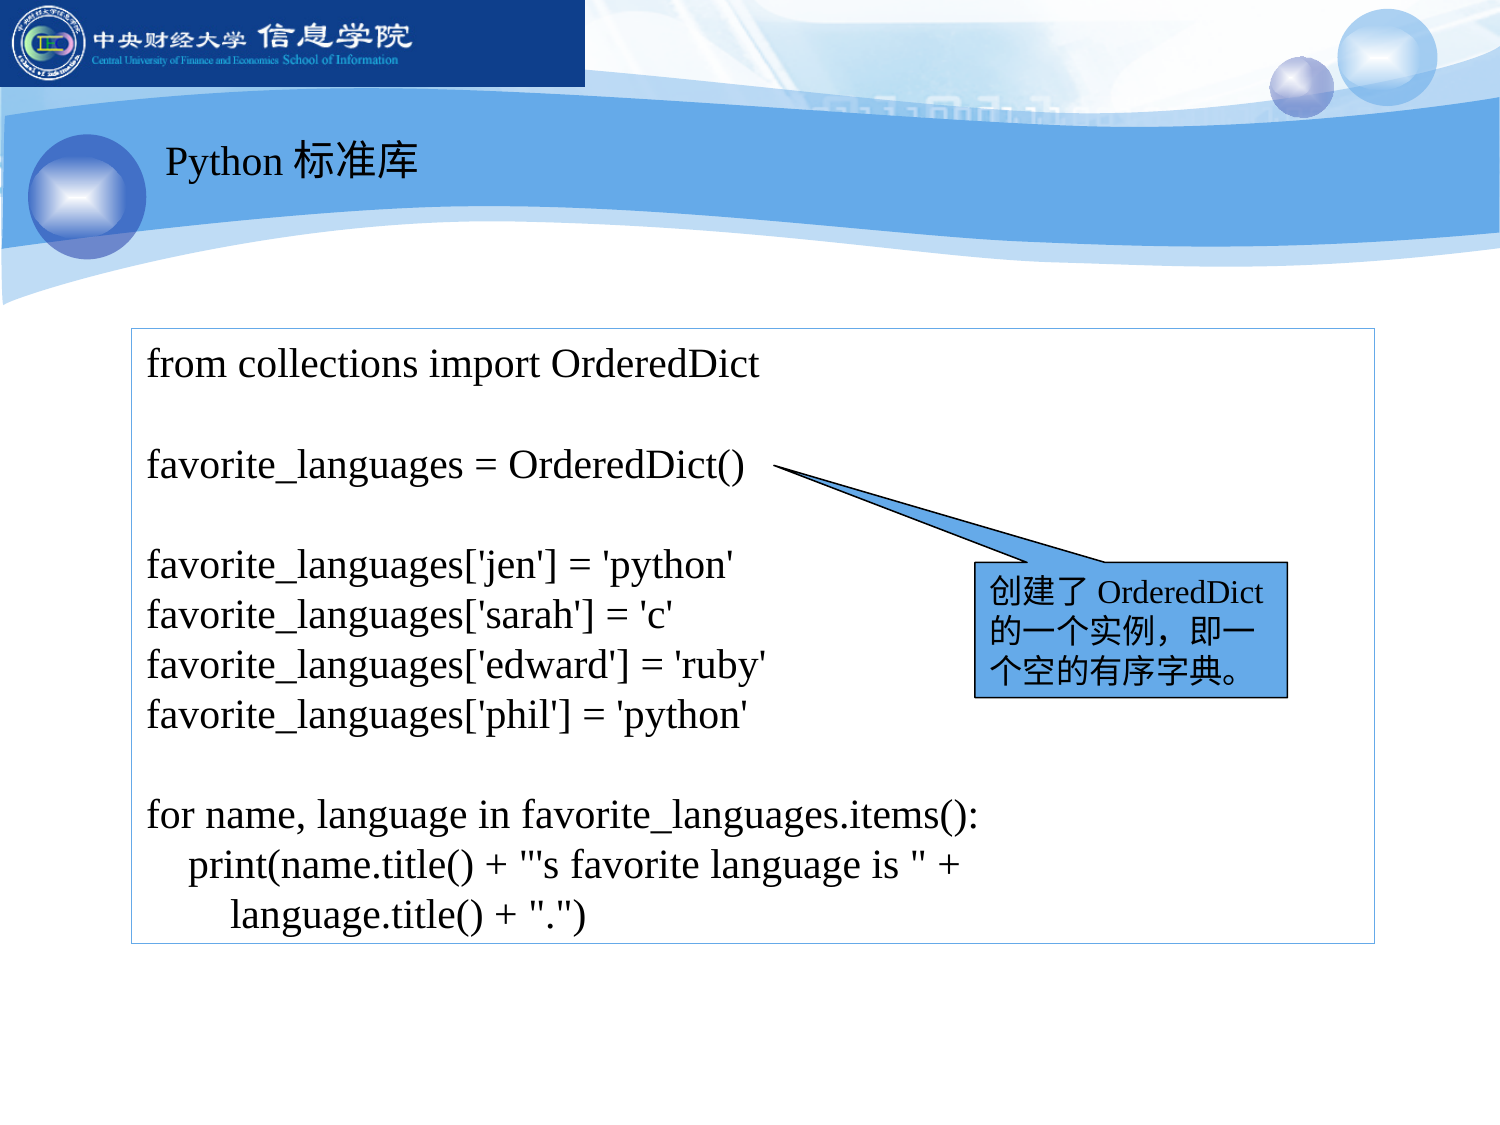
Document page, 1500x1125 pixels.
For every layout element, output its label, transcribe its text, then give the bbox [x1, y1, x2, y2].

text_box 创建了OrderedDict的一个实例，即一个空的有序字典。 [773, 465, 1288, 698]
text_box from collections import OrderedDict favorite_languages = OrderedDict() favorite_languages['jen'] = 'python' favorite_languages['sarah'] = 'c' favorite_languages['edward'] = 'ruby' favorite_languages['phil'] = 'python' for name, language in favorite_languages.items(): print(name.title() + "'s favorite language is " + language.title() + ".") [131, 328, 1375, 944]
picture [0, 0, 1500, 197]
title Python标准库 [150, 112, 1363, 205]
